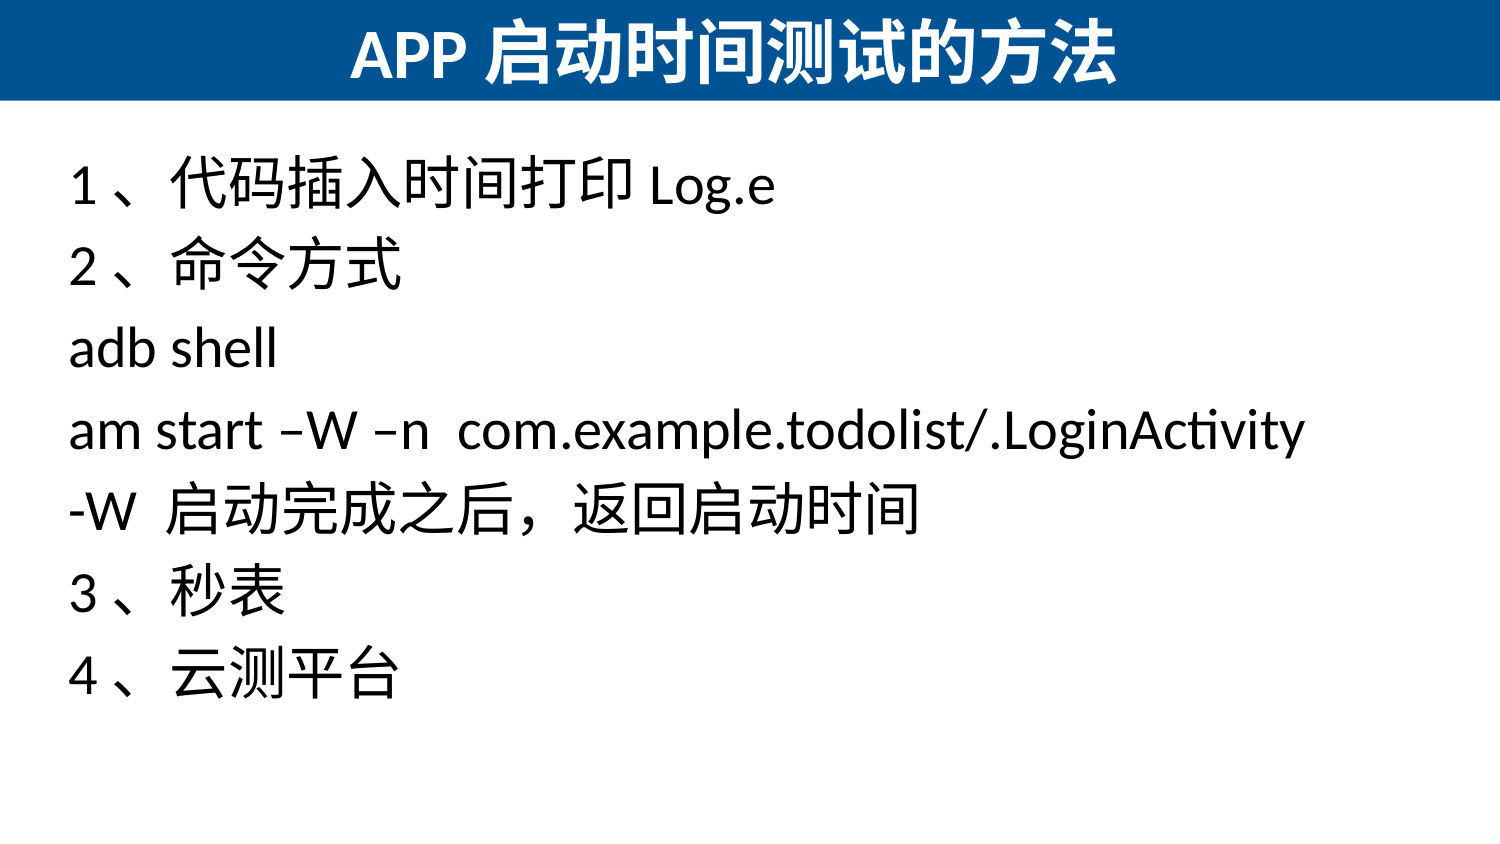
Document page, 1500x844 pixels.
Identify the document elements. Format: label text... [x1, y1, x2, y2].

list 1、代码插入时间打印Log.e 2、命令方式 adb shell am start –W –n com.example.todolist/.LoginActivity -W 启动完成之后，返回启动时间 3、秒表 4、云测平台 [53, 138, 1404, 696]
title APP启动时间测试的方法 [0, 0, 1471, 101]
